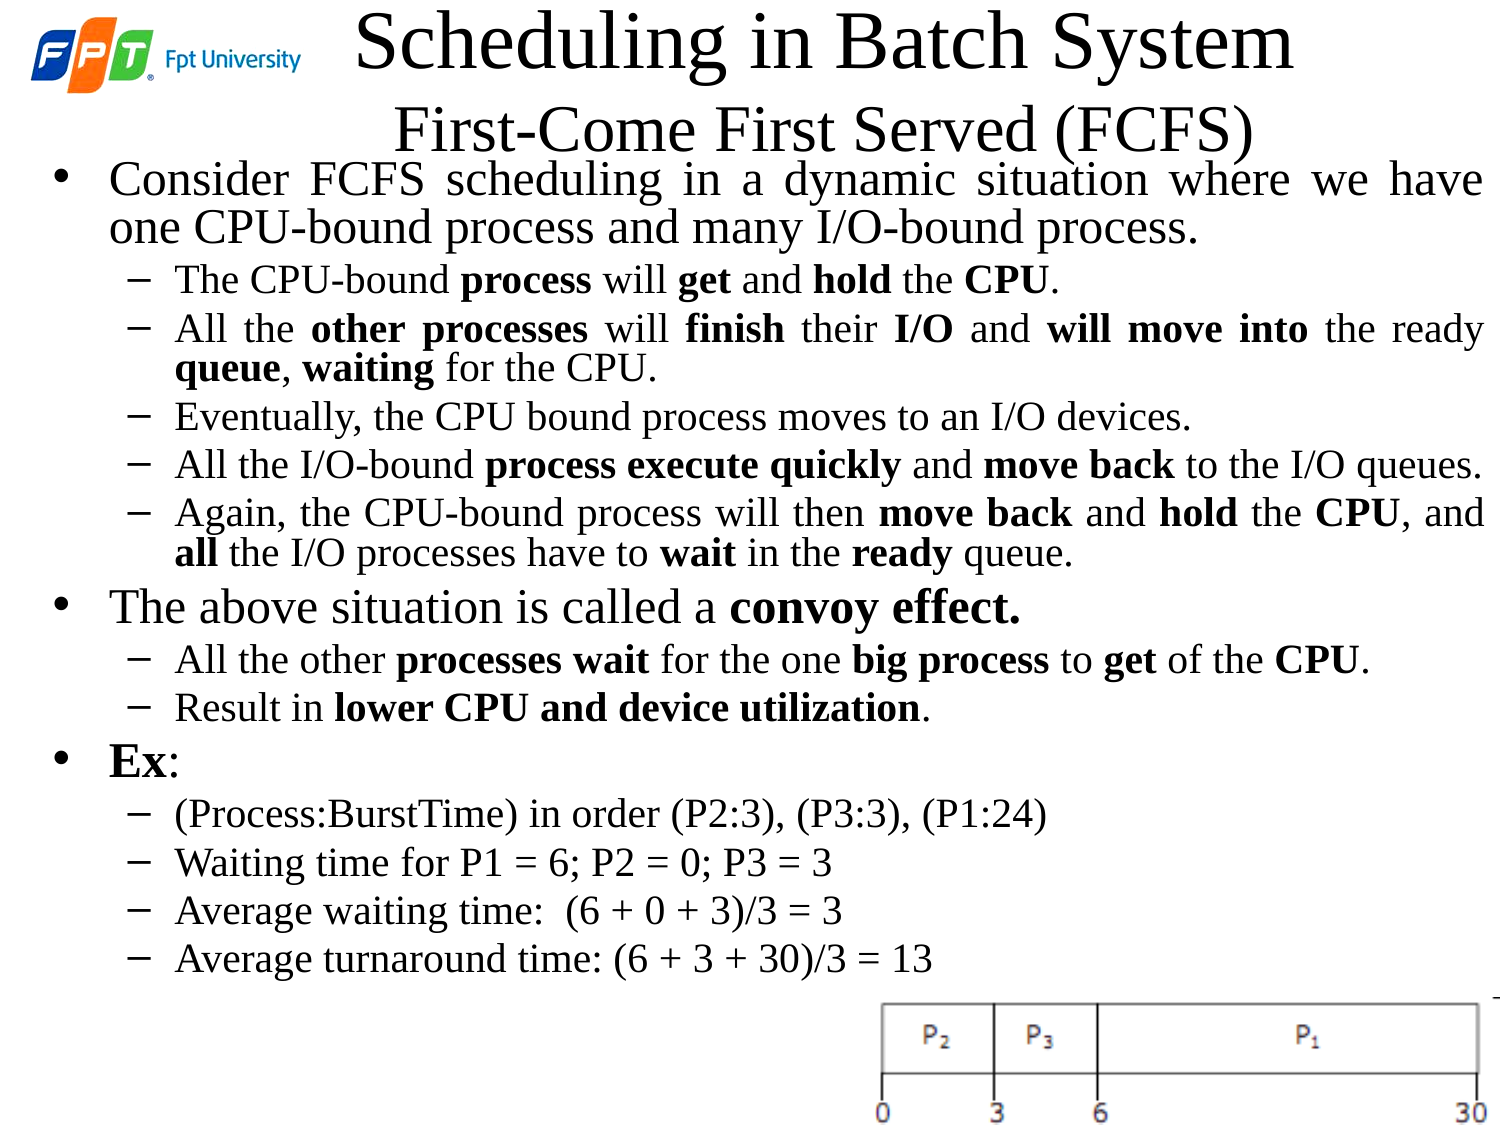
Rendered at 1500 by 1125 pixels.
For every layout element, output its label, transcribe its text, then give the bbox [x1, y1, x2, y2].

title Scheduling in Batch System First-Come First Served (FCFS) [150, 0, 1500, 149]
picture [874, 997, 1500, 1125]
picture [0, 0, 150, 122]
list Consider FCFS scheduling in a dynamic situation where we have one CPU-bound process and many I/O-bound process. The CPU-bound process will get and hold the CPU. All the other processes will finish their I/O and will move into the ready queue, waiting for the CPU. Eventually, the CPU bound process moves to an I/O devices. All the I/O-bound process execute quickly and move back to the I/O queues. Again, the CPU-bound process will then move back and hold the CPU, and all the I/O processes have to wait in the ready queue. The above situation is called a convoy effect. All the other processes wait for the one big process to get of the CPU. Result in lower CPU and device utilization. Ex: (Process:BurstTime) in order (P2:3), (P3:3), (P1:24) Waiting time for P1 = 6; P2 = 0; P3 = 3 Average waiting time: (6 + 0 + 3)/3 = 3 Average turnaround time: (6 + 3 + 30)/3 = 13 [37, 149, 1500, 1025]
